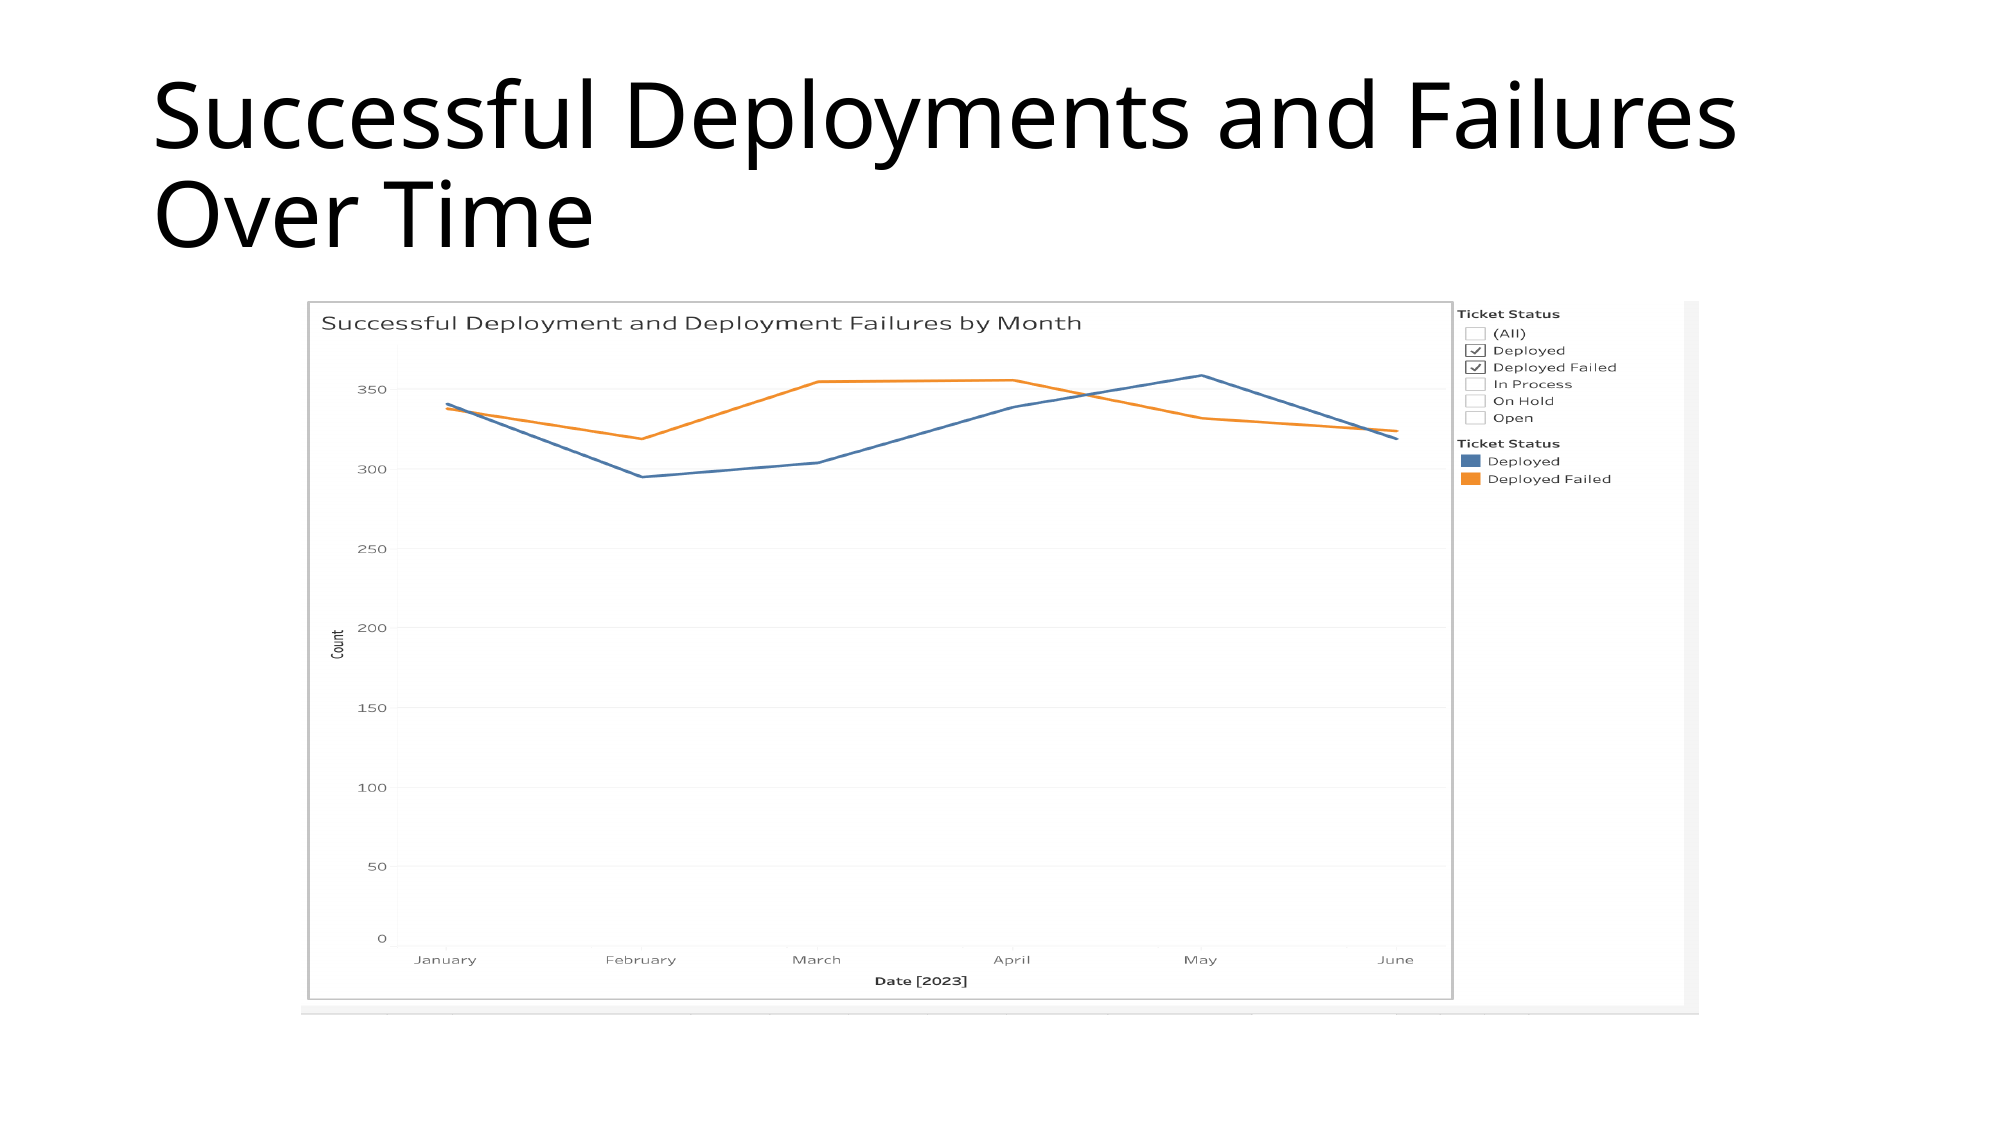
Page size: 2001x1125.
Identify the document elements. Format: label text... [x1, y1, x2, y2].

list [301, 301, 1699, 1015]
title Successful Deployments and Failures Over Time [137, 59, 1863, 278]
